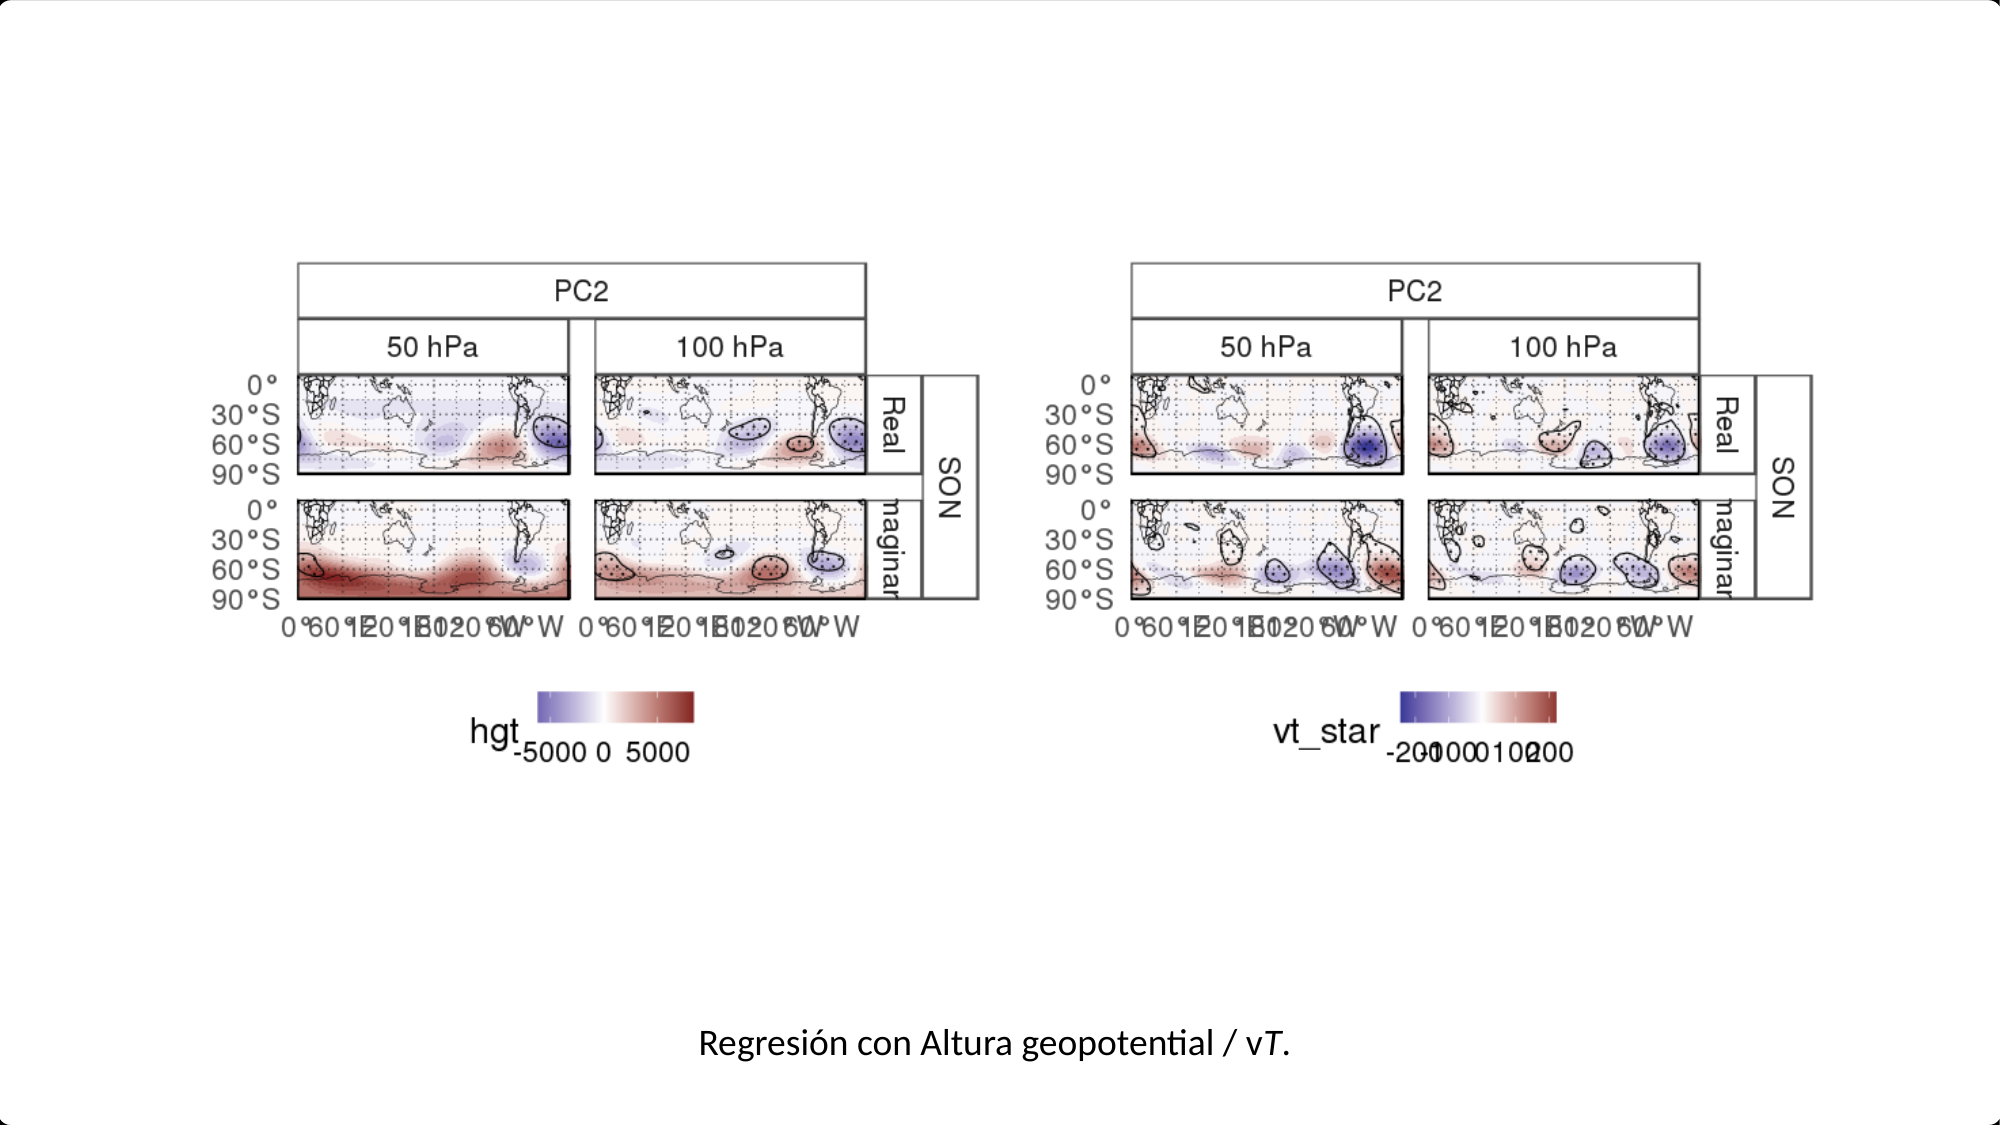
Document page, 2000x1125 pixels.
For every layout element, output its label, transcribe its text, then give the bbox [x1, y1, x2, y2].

picture [160, 20, 1827, 1011]
text_box Regresión con Altura geopotential / vT. [29, 1010, 1961, 1094]
